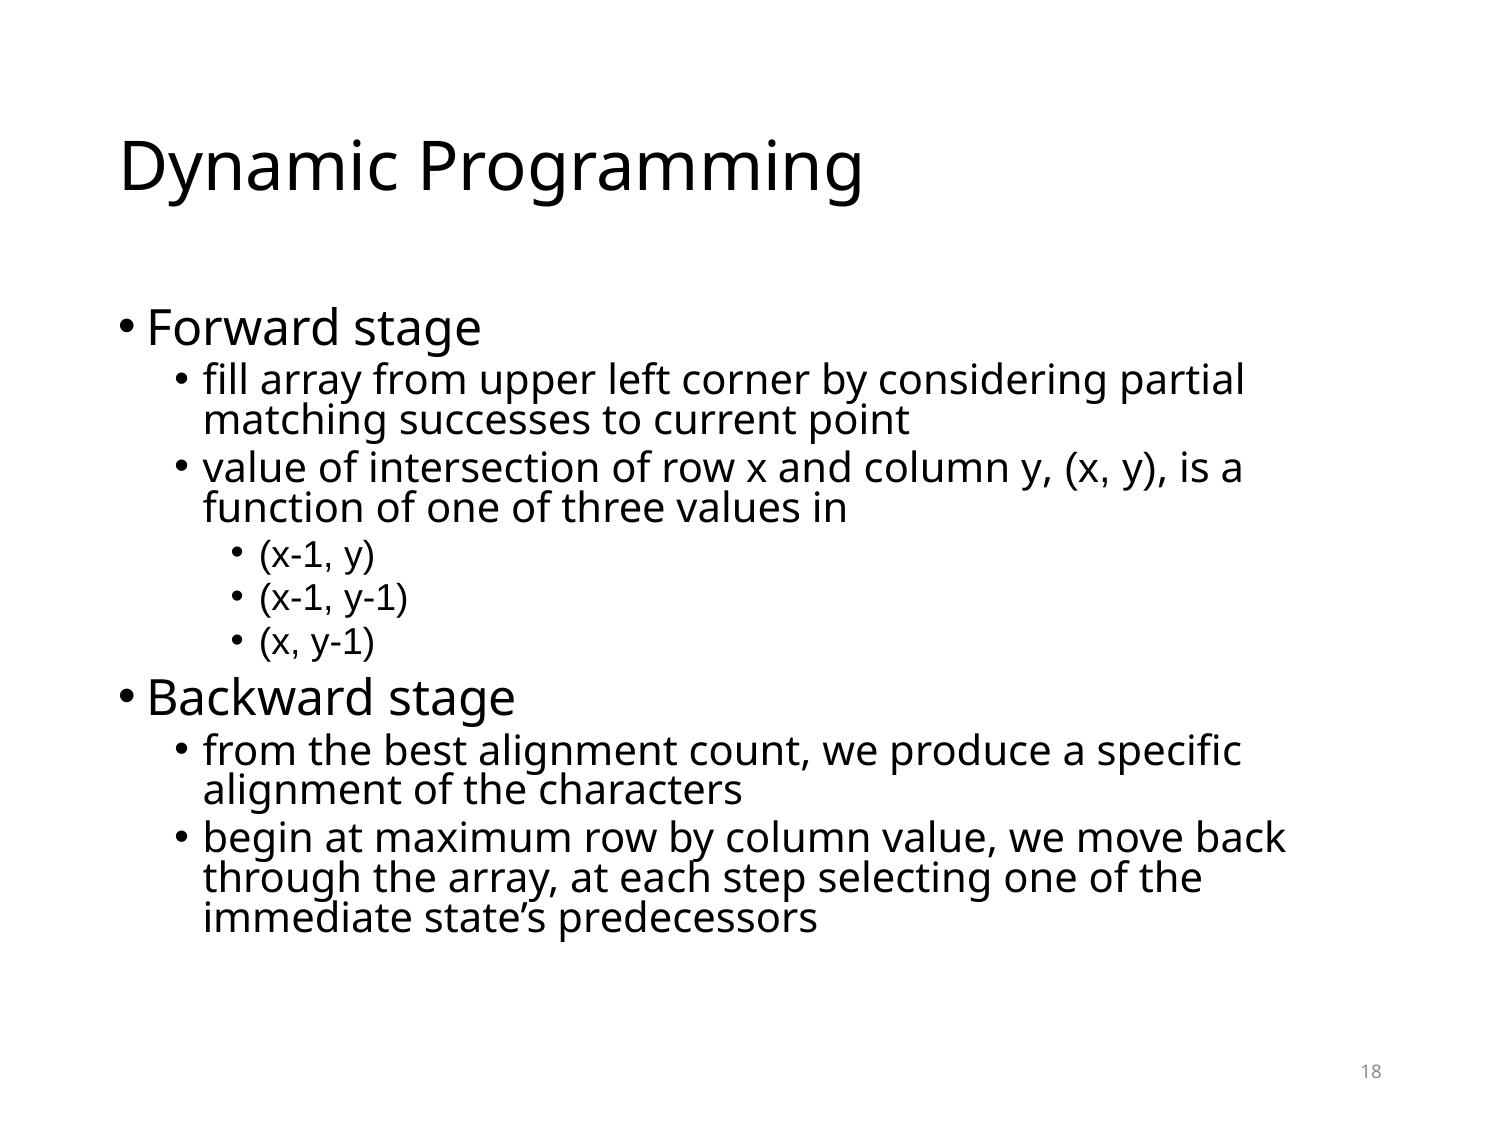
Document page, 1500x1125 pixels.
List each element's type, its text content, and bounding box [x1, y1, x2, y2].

slide_number 18 [1059, 1042, 1397, 1103]
list Forward stage fill array from upper left corner by considering partial matching successes to current point value of intersection of row x and column y, (x, y), is a function of one of three values in (x-1, y) (x-1, y-1) (x, y-1) Backward stage from the best alignment count, we produce a specific alignment of the characters begin at maximum row by column value, we move back through the array, at each step selecting one of the immediate state’s predecessors [103, 299, 1397, 1014]
title Dynamic Programming [103, 59, 1397, 278]
